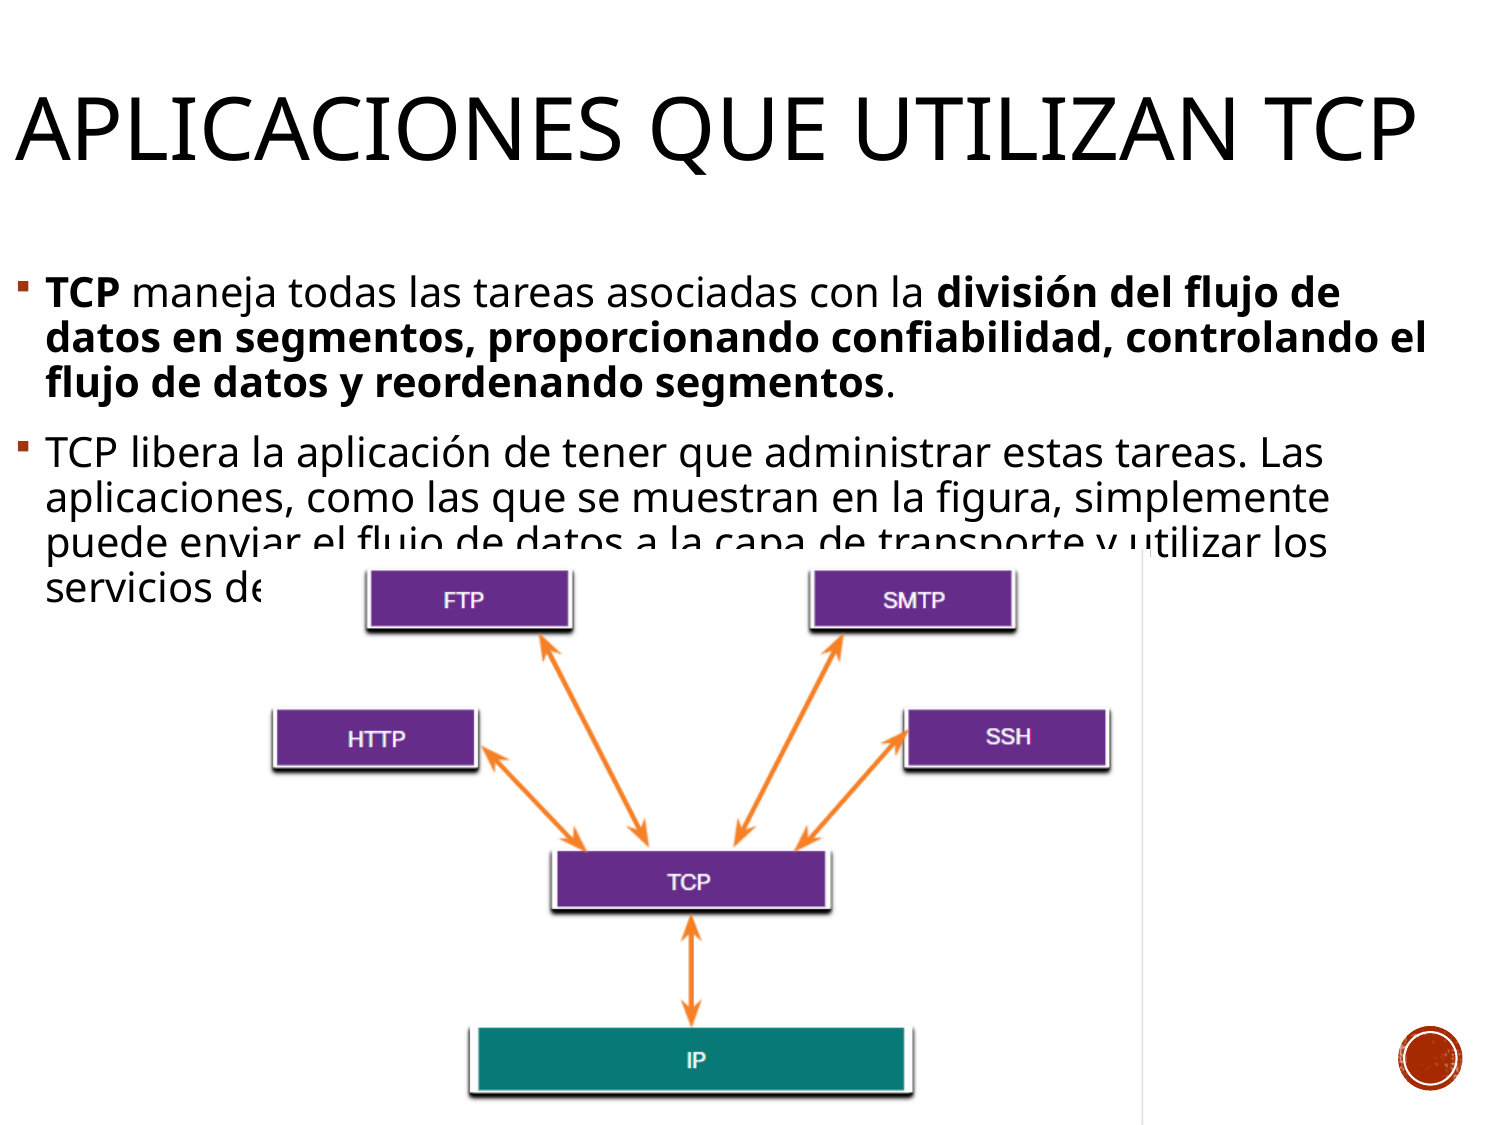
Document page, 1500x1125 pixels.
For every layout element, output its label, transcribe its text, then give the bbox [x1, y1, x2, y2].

title Aplicaciones que utilizan TCP [0, 0, 1500, 264]
picture [261, 549, 1150, 1125]
list TCP maneja todas las tareas asociadas con la división del flujo de datos en segmentos, proporcionando confiabilidad, controlando el flujo de datos y reordenando segmentos. TCP libera la aplicación de tener que administrar estas tareas. Las aplicaciones, como las que se muestran en la figura, simplemente puede enviar el flujo de datos a la capa de transporte y utilizar los servicios de TCP. [0, 263, 1471, 1006]
